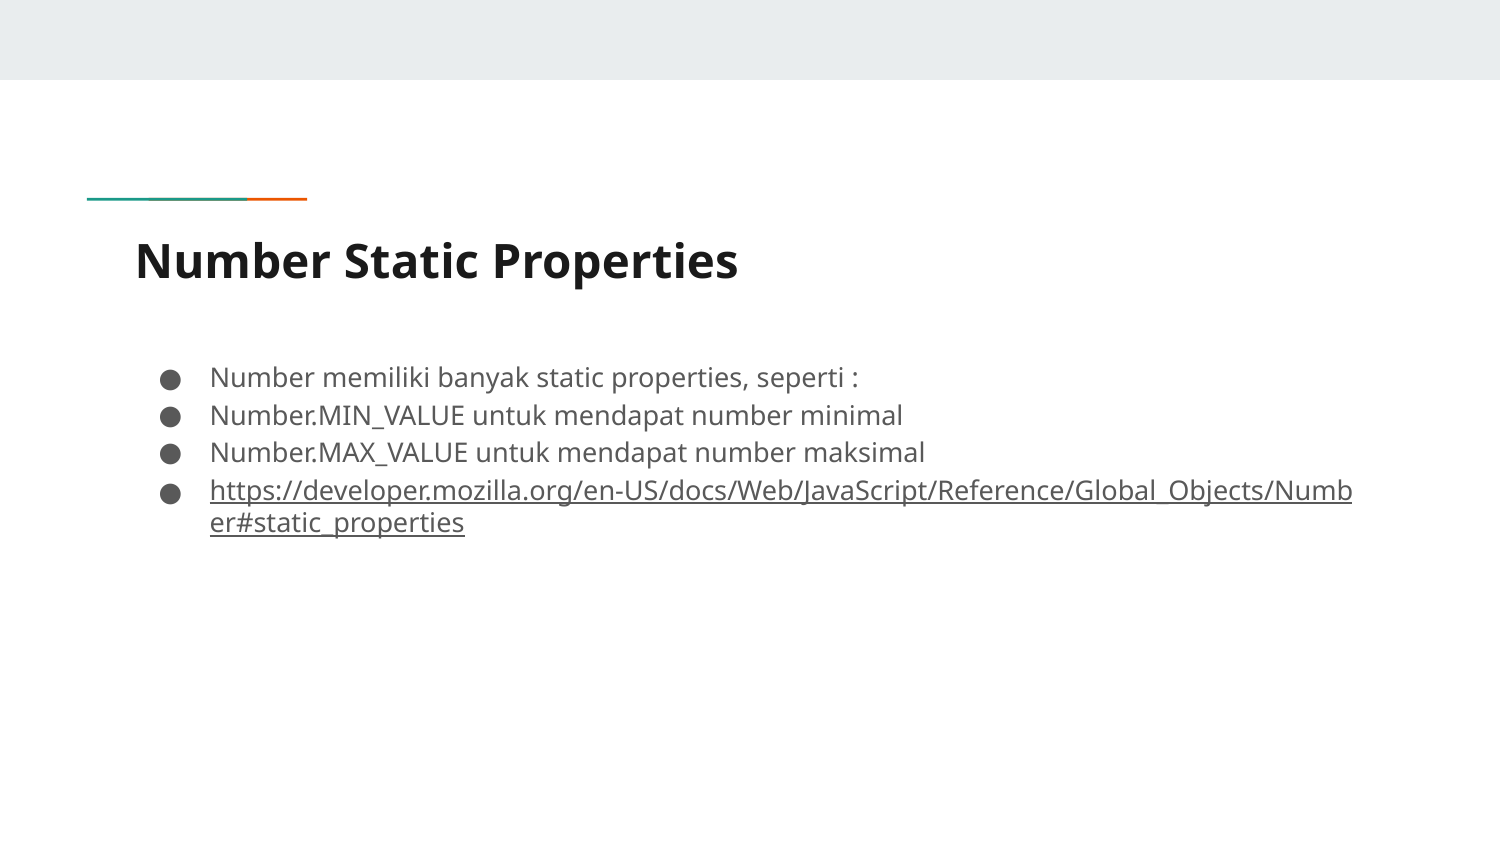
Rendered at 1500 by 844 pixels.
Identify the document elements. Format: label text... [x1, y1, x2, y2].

title Number Static Properties [119, 216, 1381, 305]
list Number memiliki banyak static properties, seperti : Number.MIN_VALUE untuk mendapat number minimal Number.MAX_VALUE untuk mendapat number maksimal https://developer.mozilla.org/en-US/docs/Web/JavaScript/Reference/Global_Objects/Number#static_properties [119, 341, 1381, 712]
